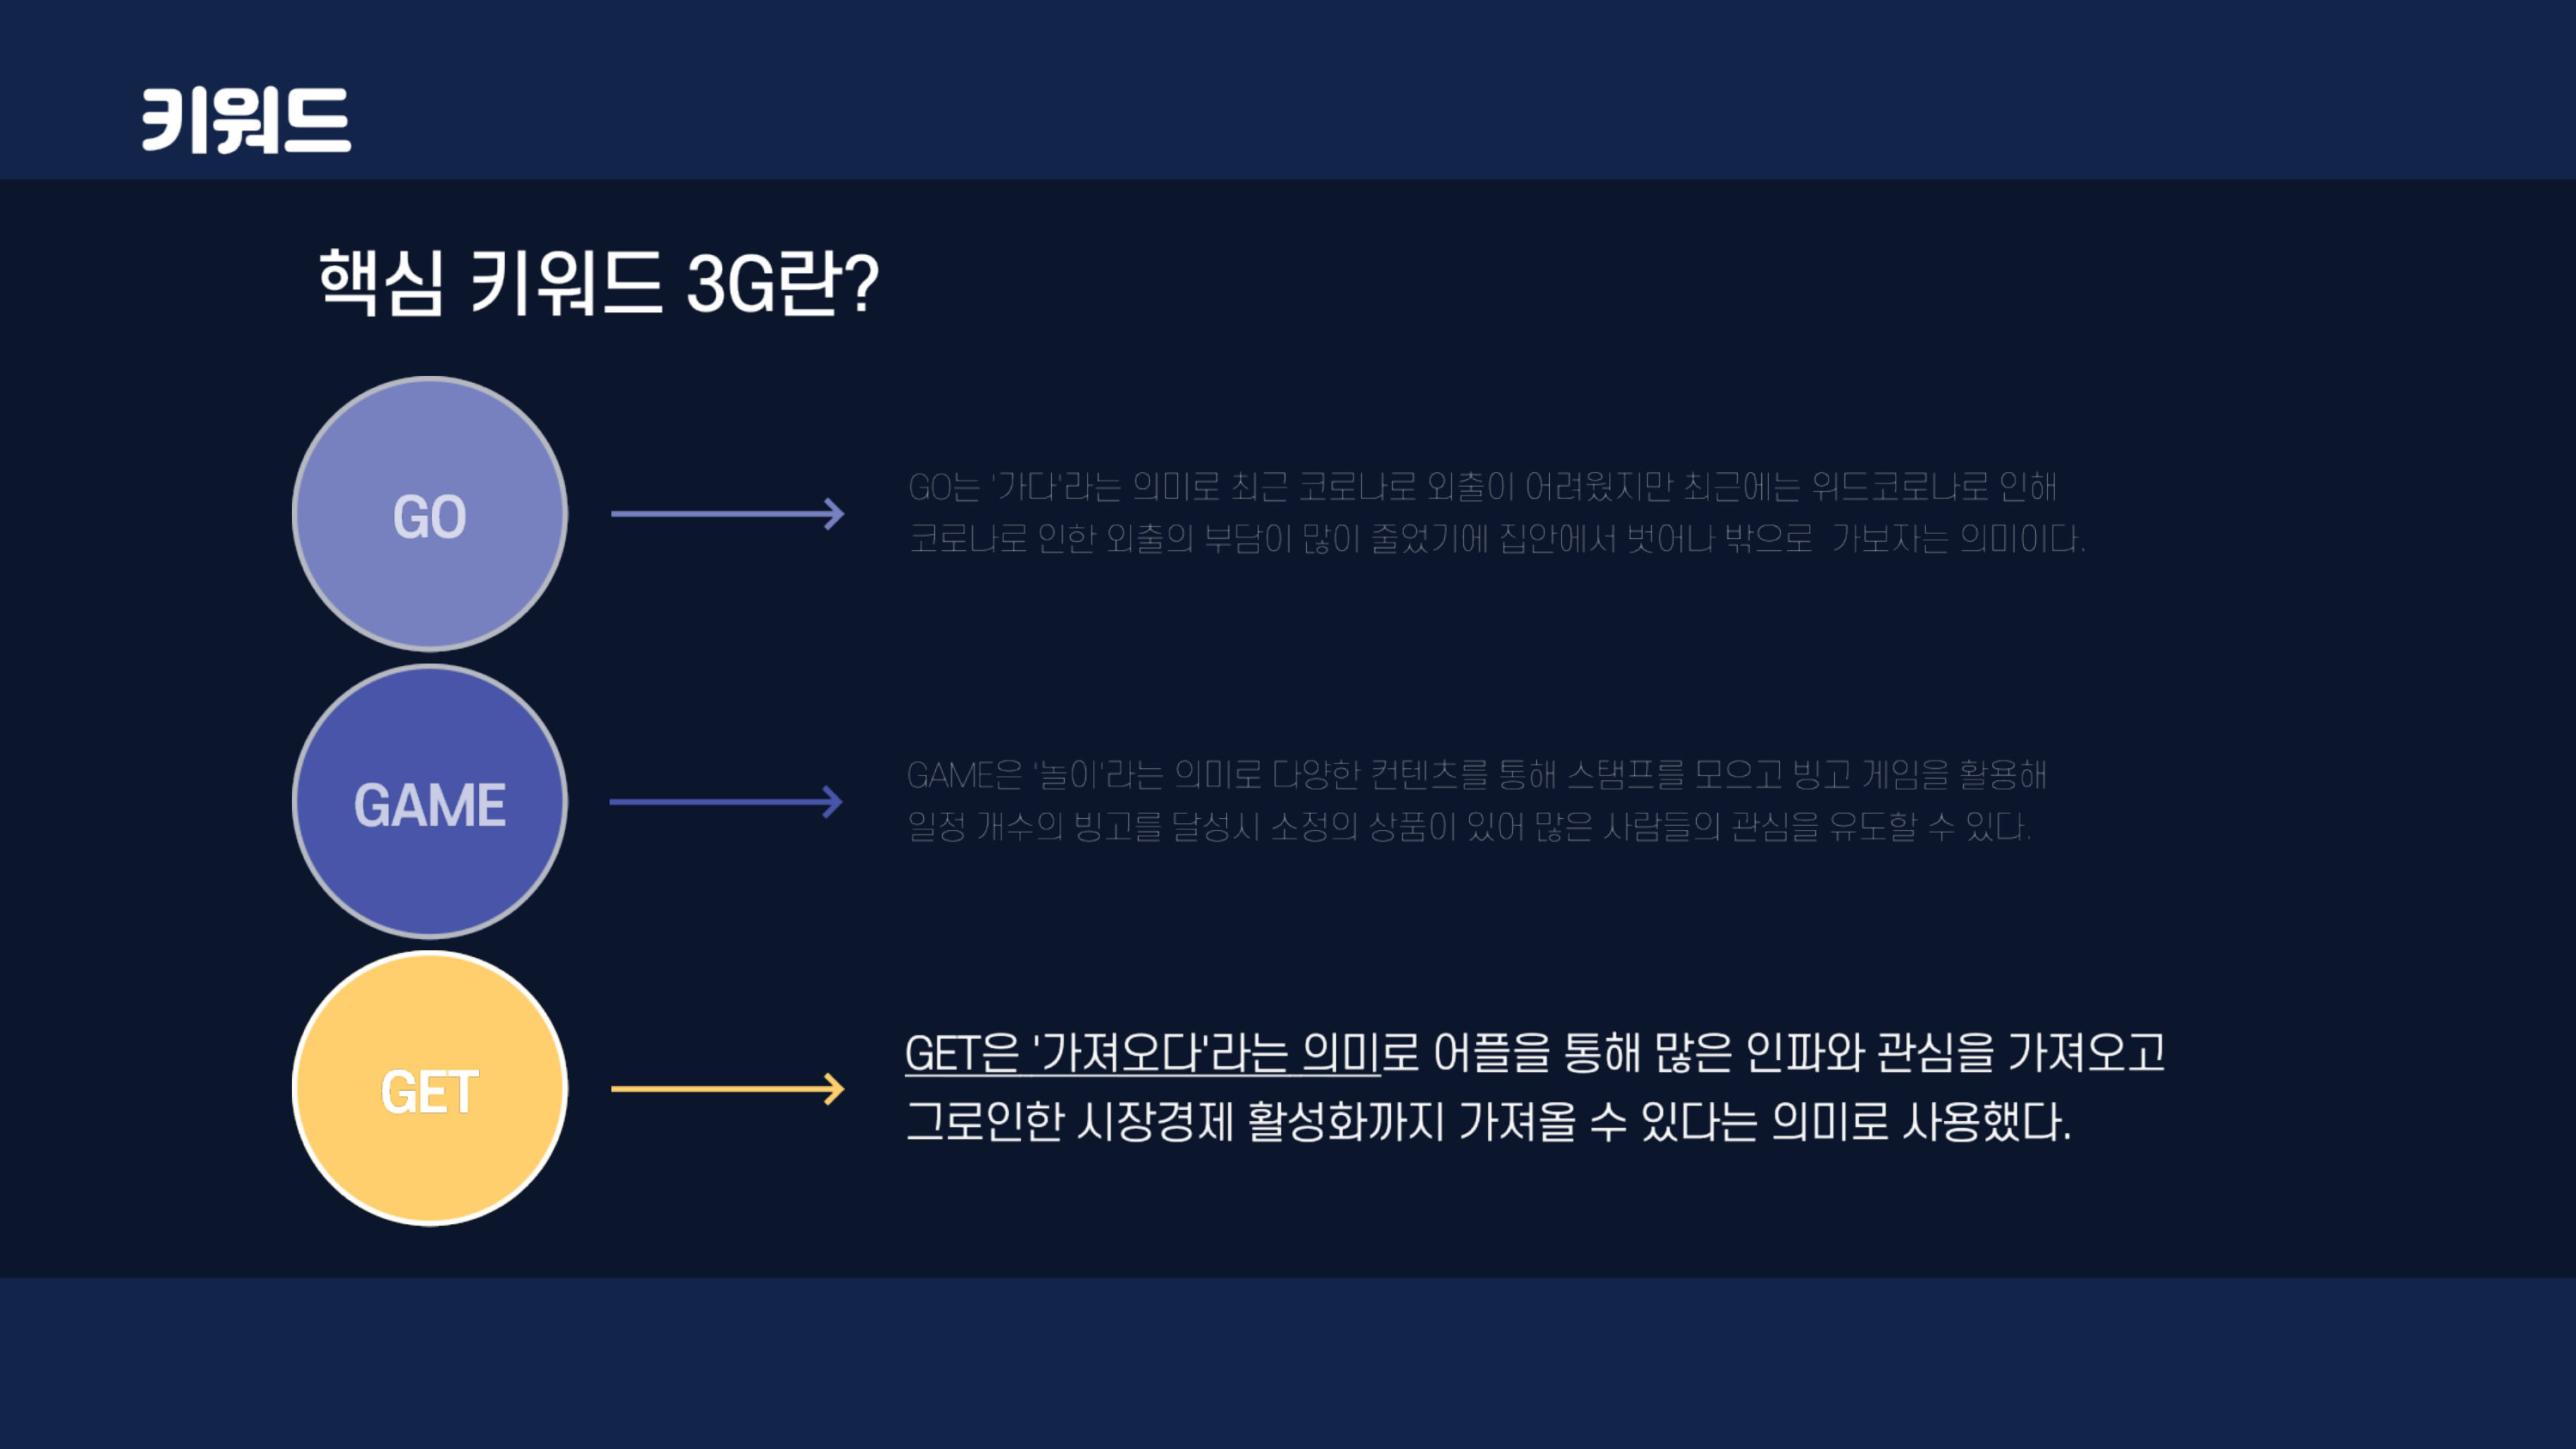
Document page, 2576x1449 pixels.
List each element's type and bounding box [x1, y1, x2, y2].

text_box [611, 1070, 846, 1107]
text_box [0, 179, 2576, 1278]
text_box [292, 376, 569, 653]
picture [304, 223, 913, 349]
text_box [609, 784, 843, 821]
picture [903, 460, 2100, 569]
text_box [611, 496, 846, 533]
text_box [292, 664, 569, 941]
picture [902, 746, 2062, 858]
picture [898, 1016, 2186, 1165]
text_box [292, 950, 569, 1228]
picture [128, 61, 386, 188]
